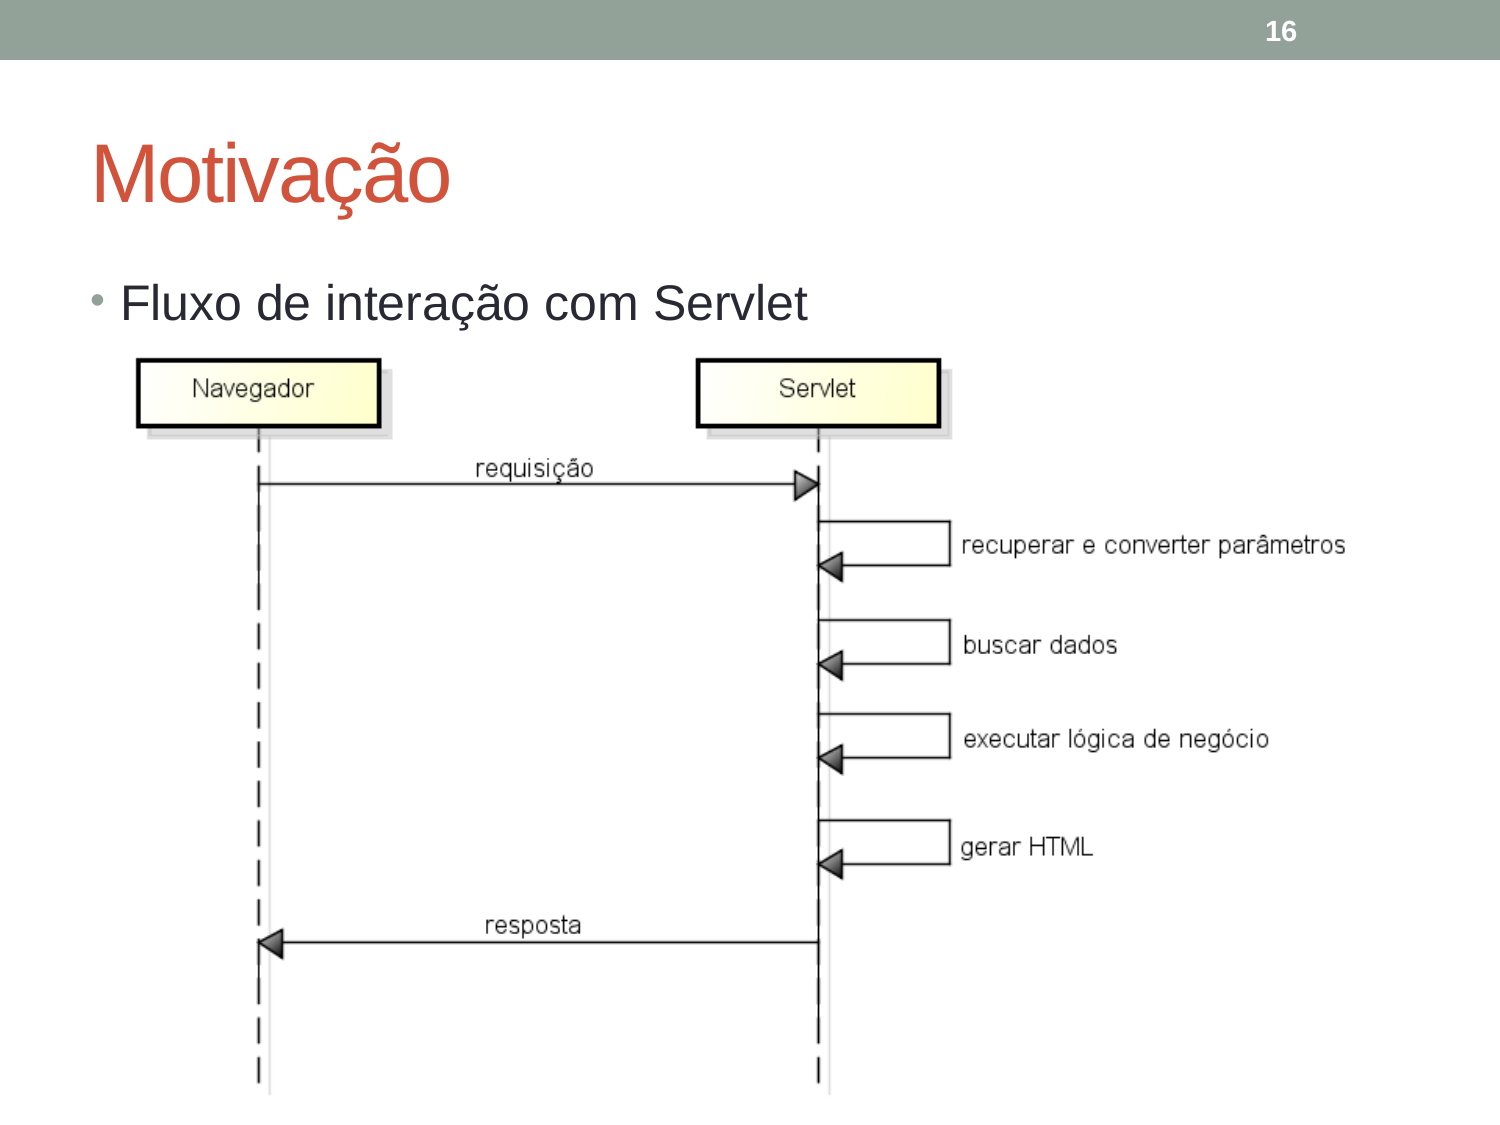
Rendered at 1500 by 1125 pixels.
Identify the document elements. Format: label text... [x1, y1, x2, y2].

picture [116, 337, 1384, 1103]
slide_number 16 [1250, 3, 1425, 57]
list Fluxo de interação com Servlet [75, 262, 1425, 1063]
title Motivação [75, 87, 1425, 250]
